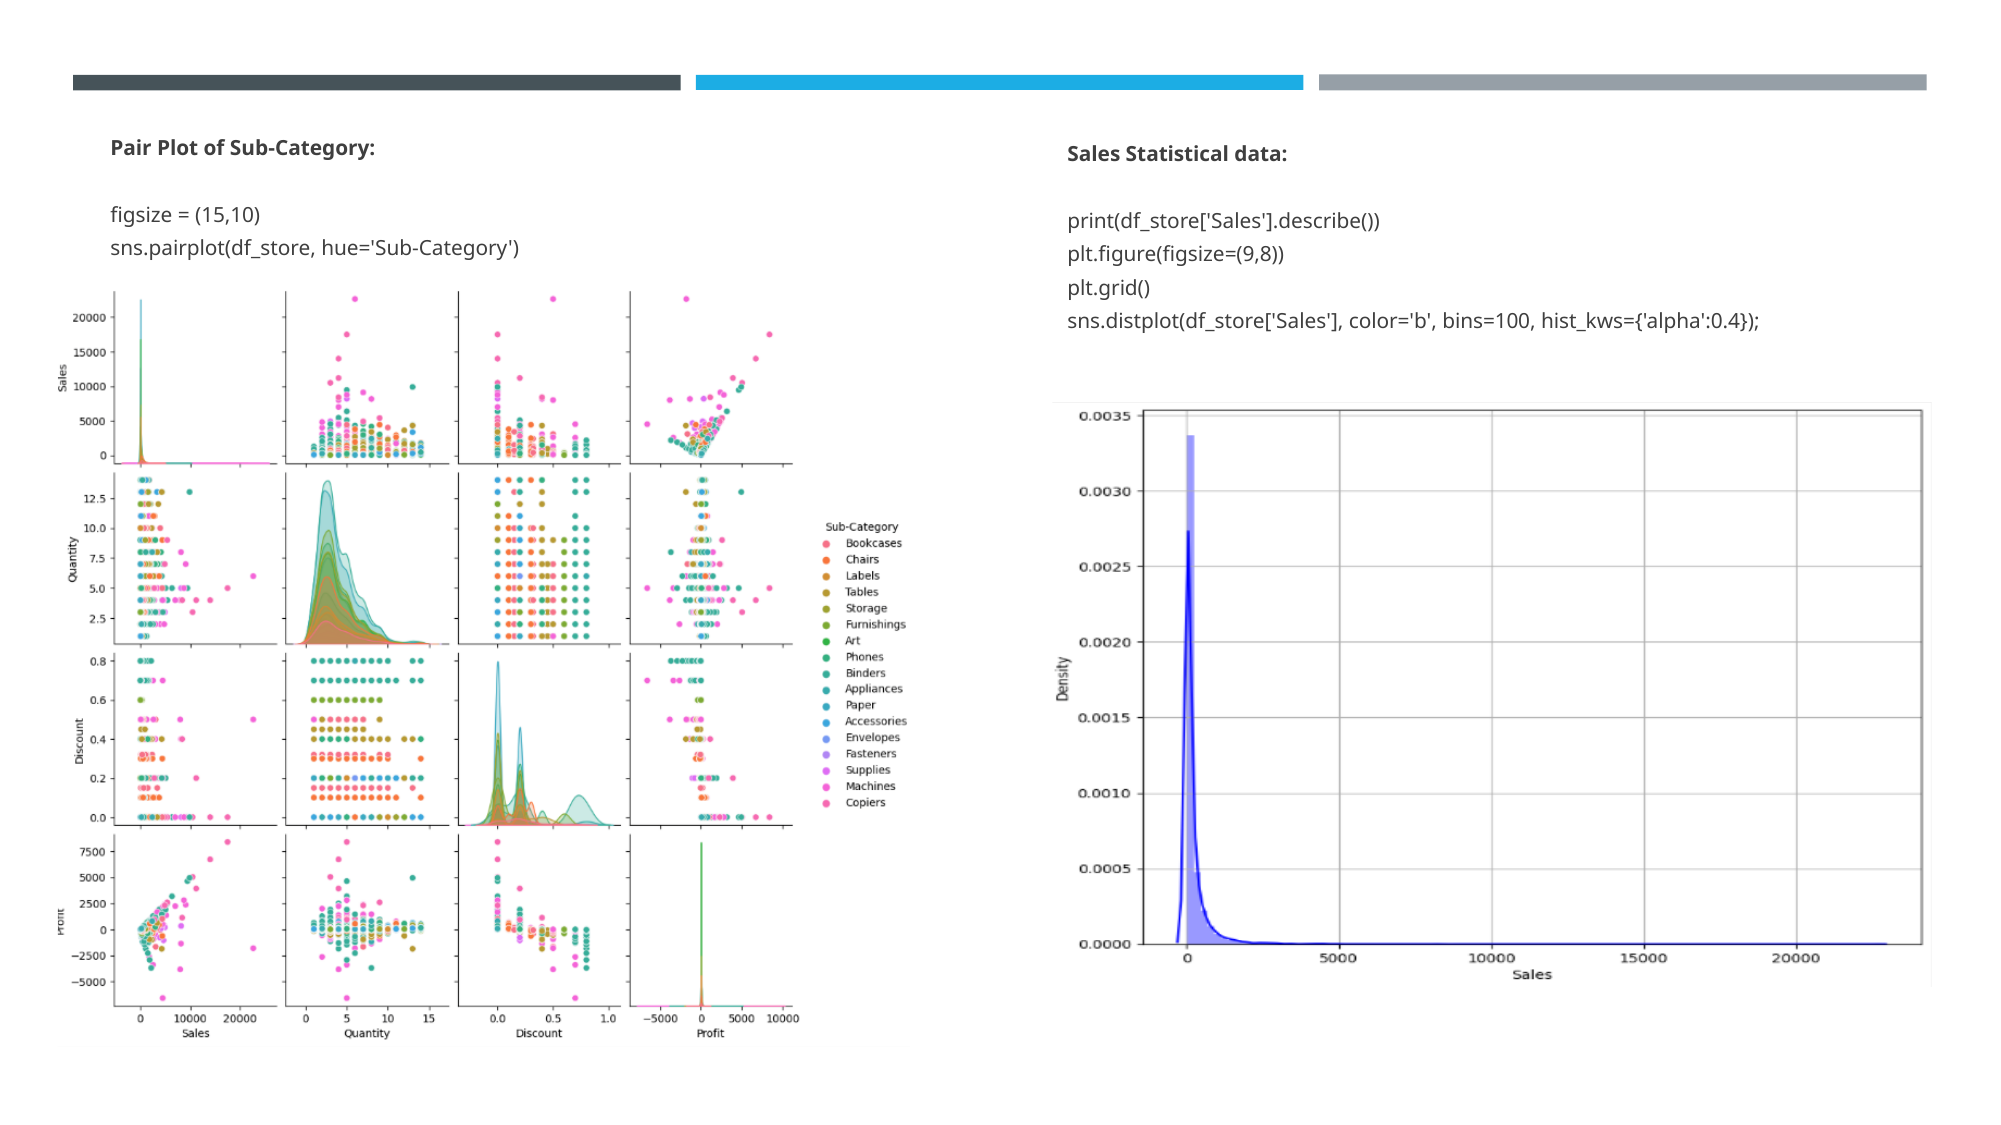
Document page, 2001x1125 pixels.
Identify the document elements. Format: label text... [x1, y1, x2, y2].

picture [57, 287, 911, 1047]
list Sales Statistical data: print(df_store['Sales'].describe()) plt.figure(figsize=(9,8)) plt.grid() sns.distplot(df_store['Sales'], color='b', bins=100, hist_kws={'alpha':0.4}); [1052, 96, 1905, 401]
picture [1052, 401, 1932, 987]
list Pair Plot of Sub-Category: figsize = (15,10) sns.pairplot(df_store, hue='Sub-Category') [95, 96, 948, 962]
